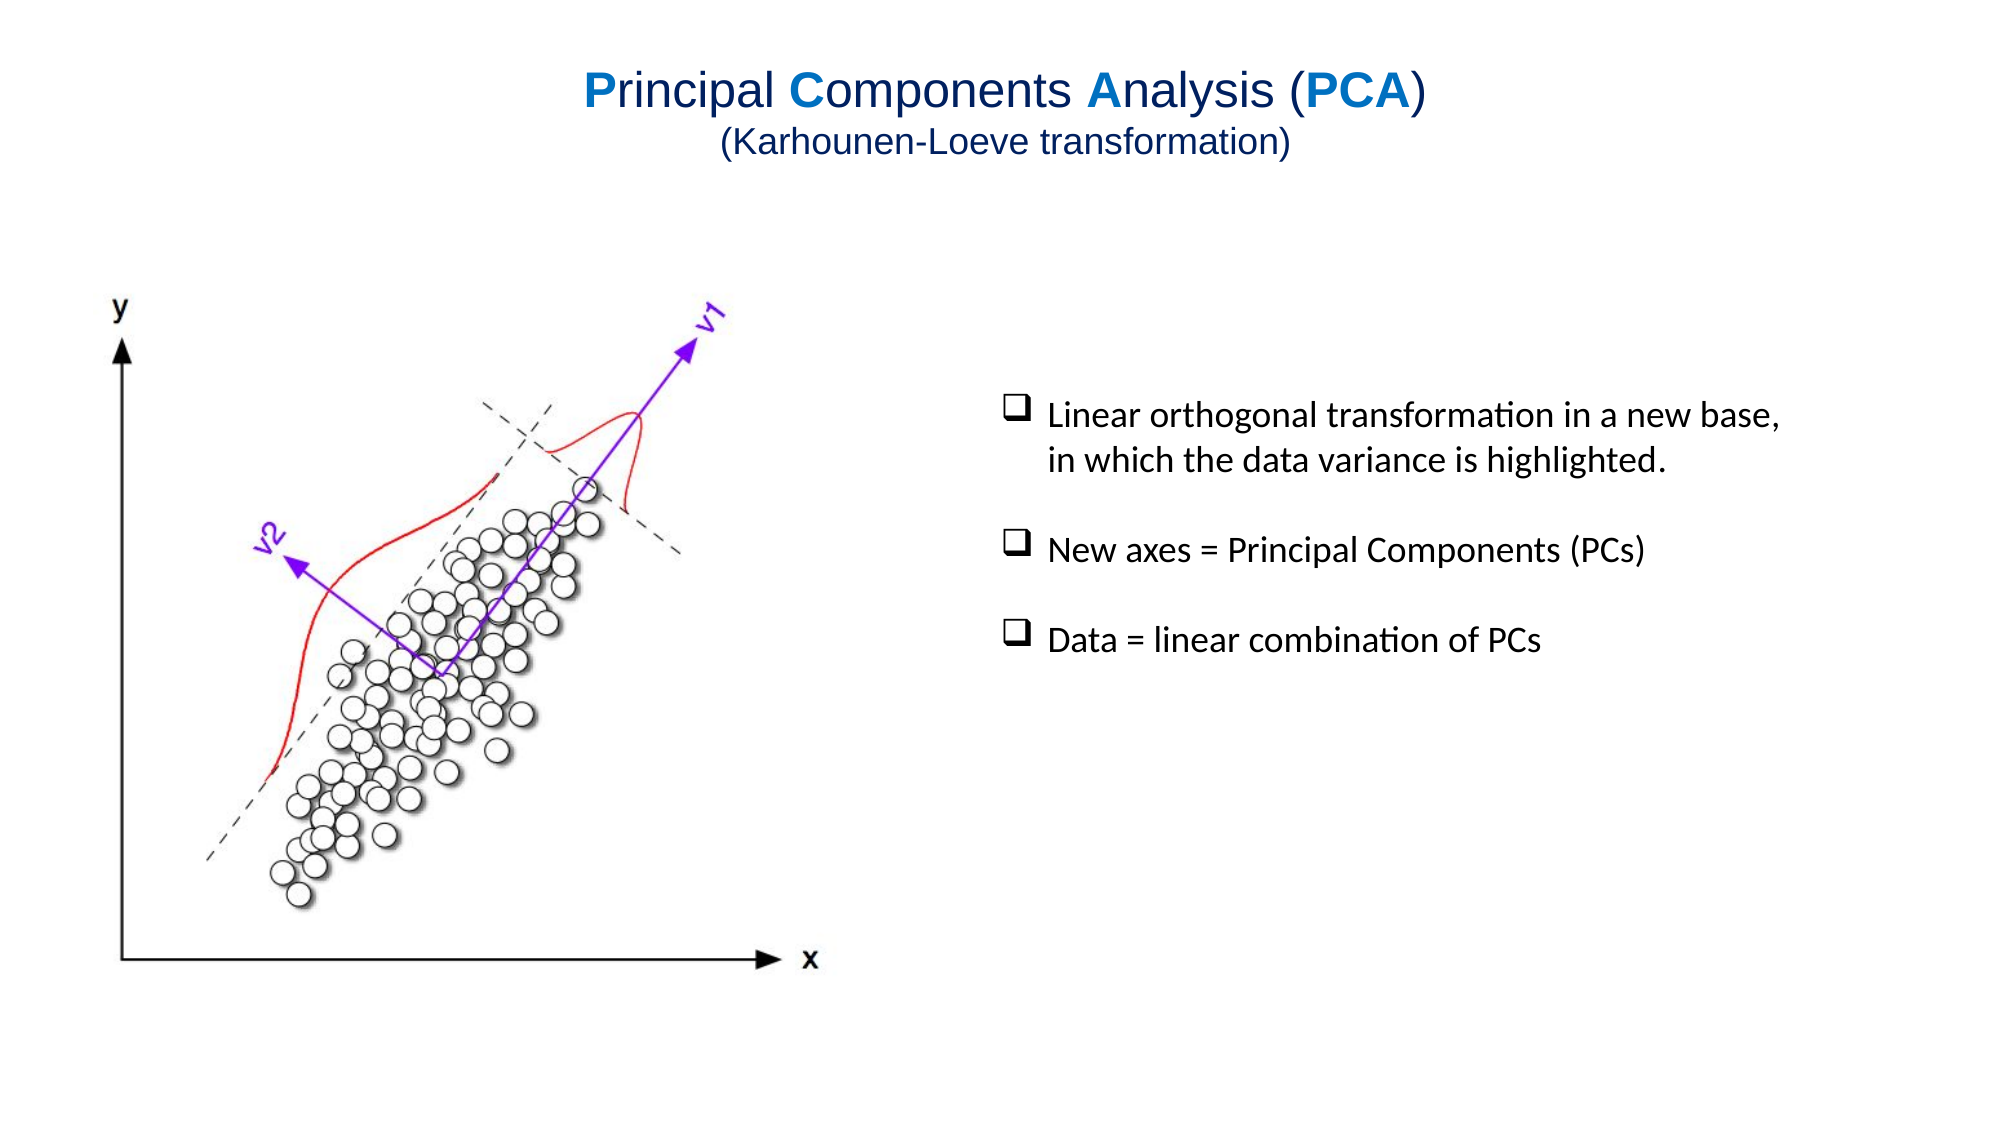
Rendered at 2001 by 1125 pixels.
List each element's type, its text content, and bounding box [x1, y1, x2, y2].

text_box Principal Components Analysis (PCA) (Karhounen-Loeve transformation) [122, 49, 1889, 170]
text_box Linear orthogonal transformation in a new base, in which the data variance is highlighted. New axes = Principal Components (PCs) Data = linear combination of PCs [985, 382, 1799, 668]
picture [93, 273, 839, 979]
